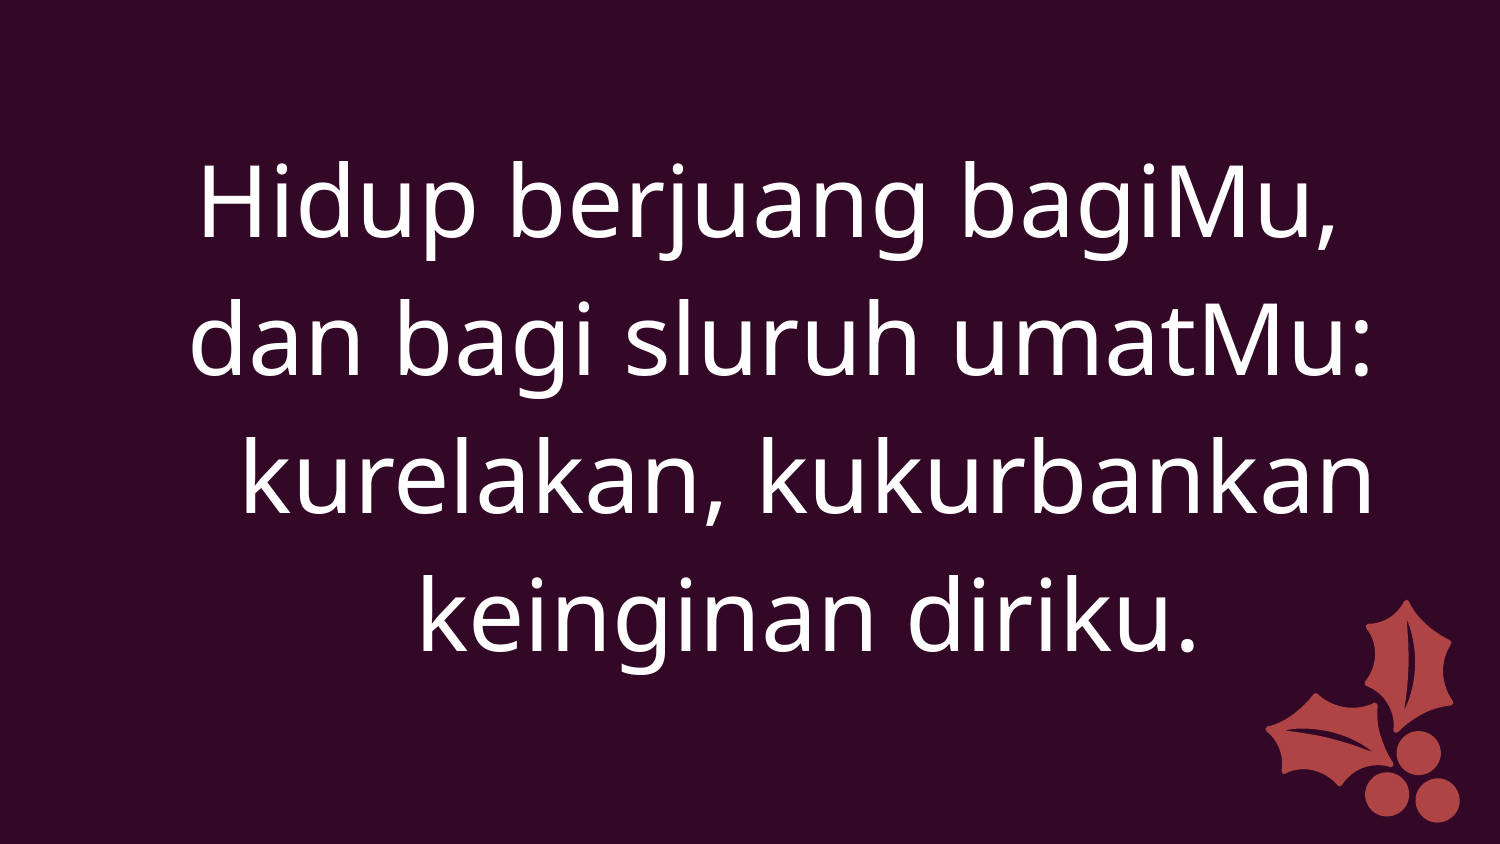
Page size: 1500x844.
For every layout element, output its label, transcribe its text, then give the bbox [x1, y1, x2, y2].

text_box Hidup berjuang bagiMu, dan bagi sluruh umatMu: kurelakan, kukurbankan keinginan diriku. [55, 104, 1487, 810]
